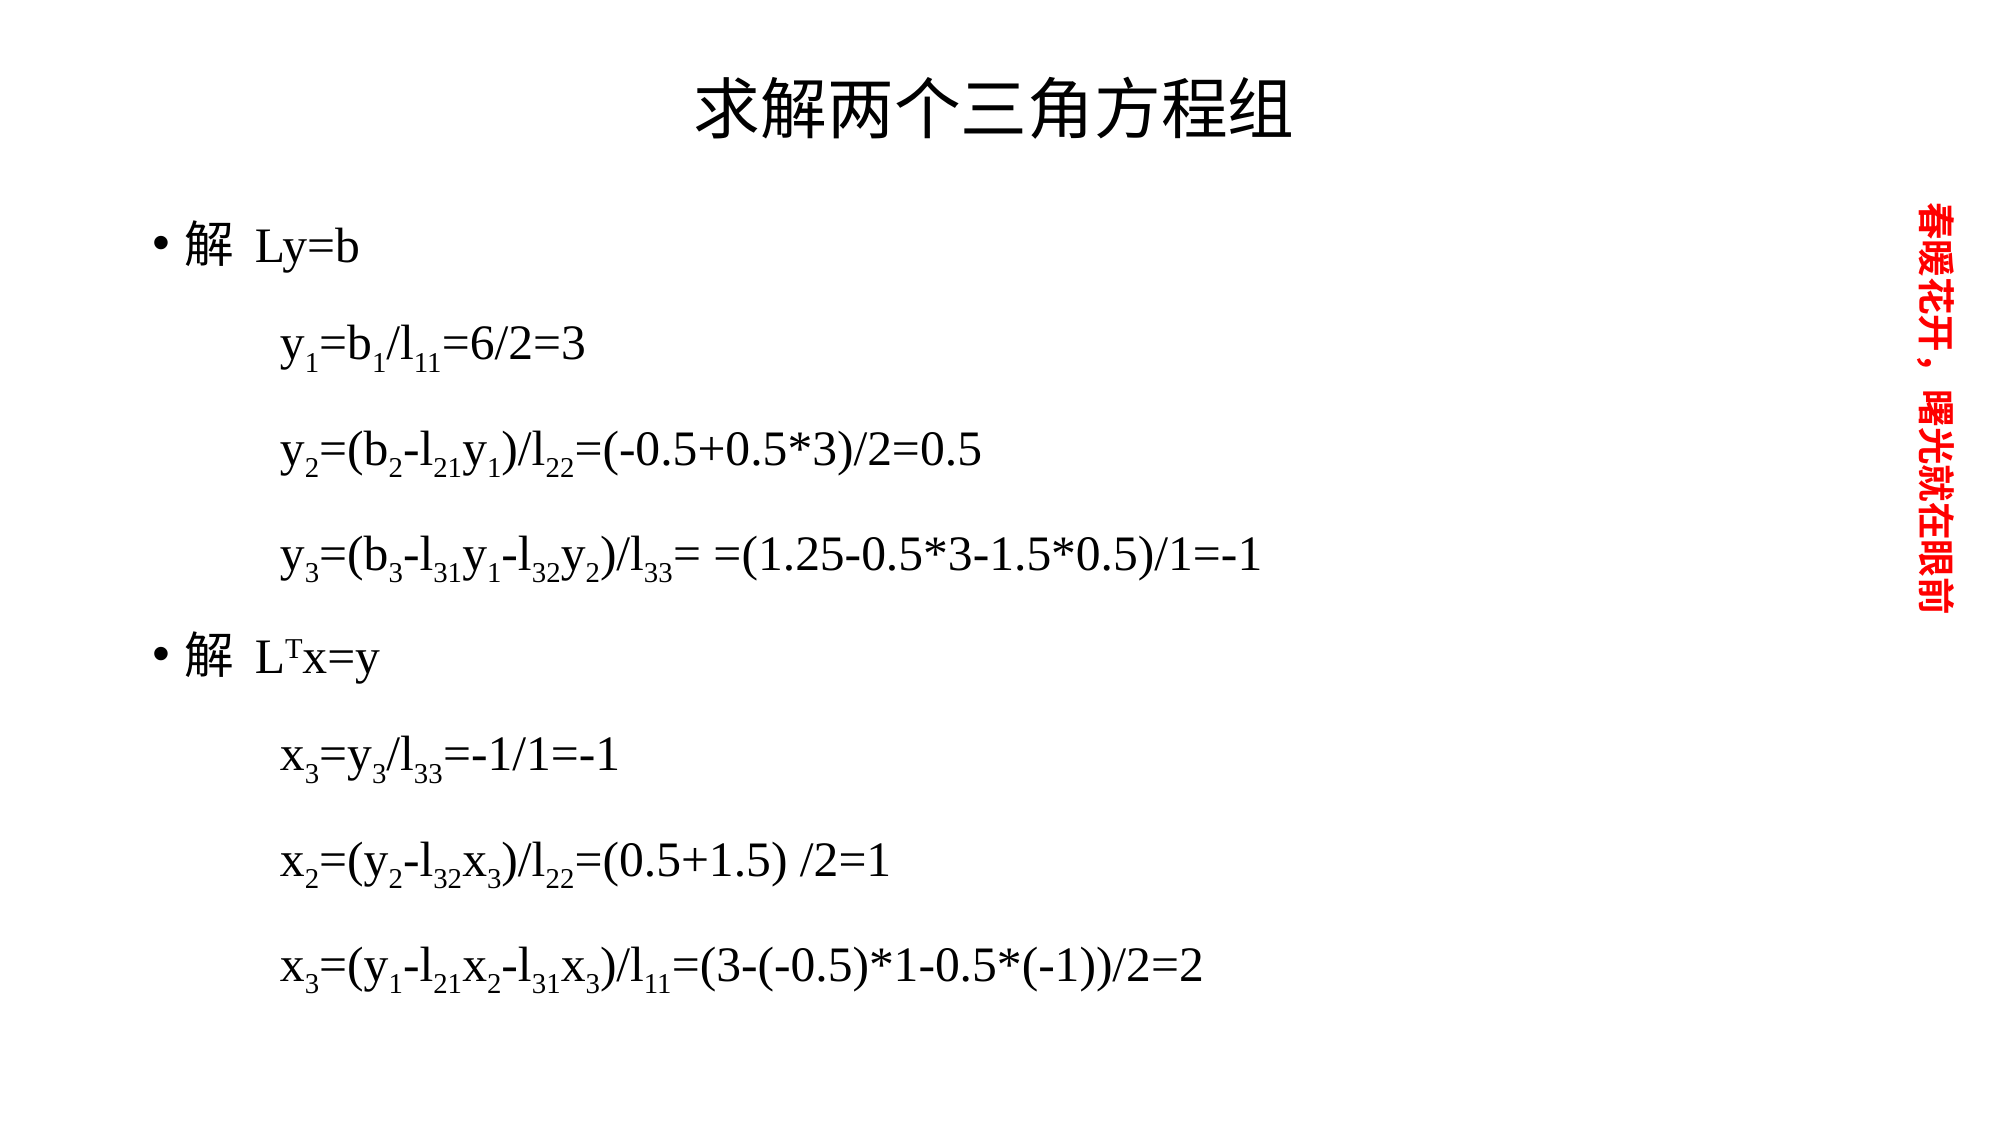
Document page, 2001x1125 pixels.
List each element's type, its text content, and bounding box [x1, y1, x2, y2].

title 求解两个三角方程组 [131, 59, 1857, 165]
list 解 Ly=b y1=b1/l11=6/2=3 y2=(b2-l21y1)/l22=(-0.5+0.5*3)/2=0.5 y3=(b3-l31y1-l32y2)/l33= =(1.25-0.5*3-1.5*0.5)/1=-1 解 LTx=y x3=y3/l33=-1/1=-1 x2=(y2-l32x3)/l22=(0.5+1.5) /2=1 x3=(y1-l21x2-l31x3)/l11=(3-(-0.5)*1-0.5*(-1))/2=2 [137, 187, 1863, 1014]
